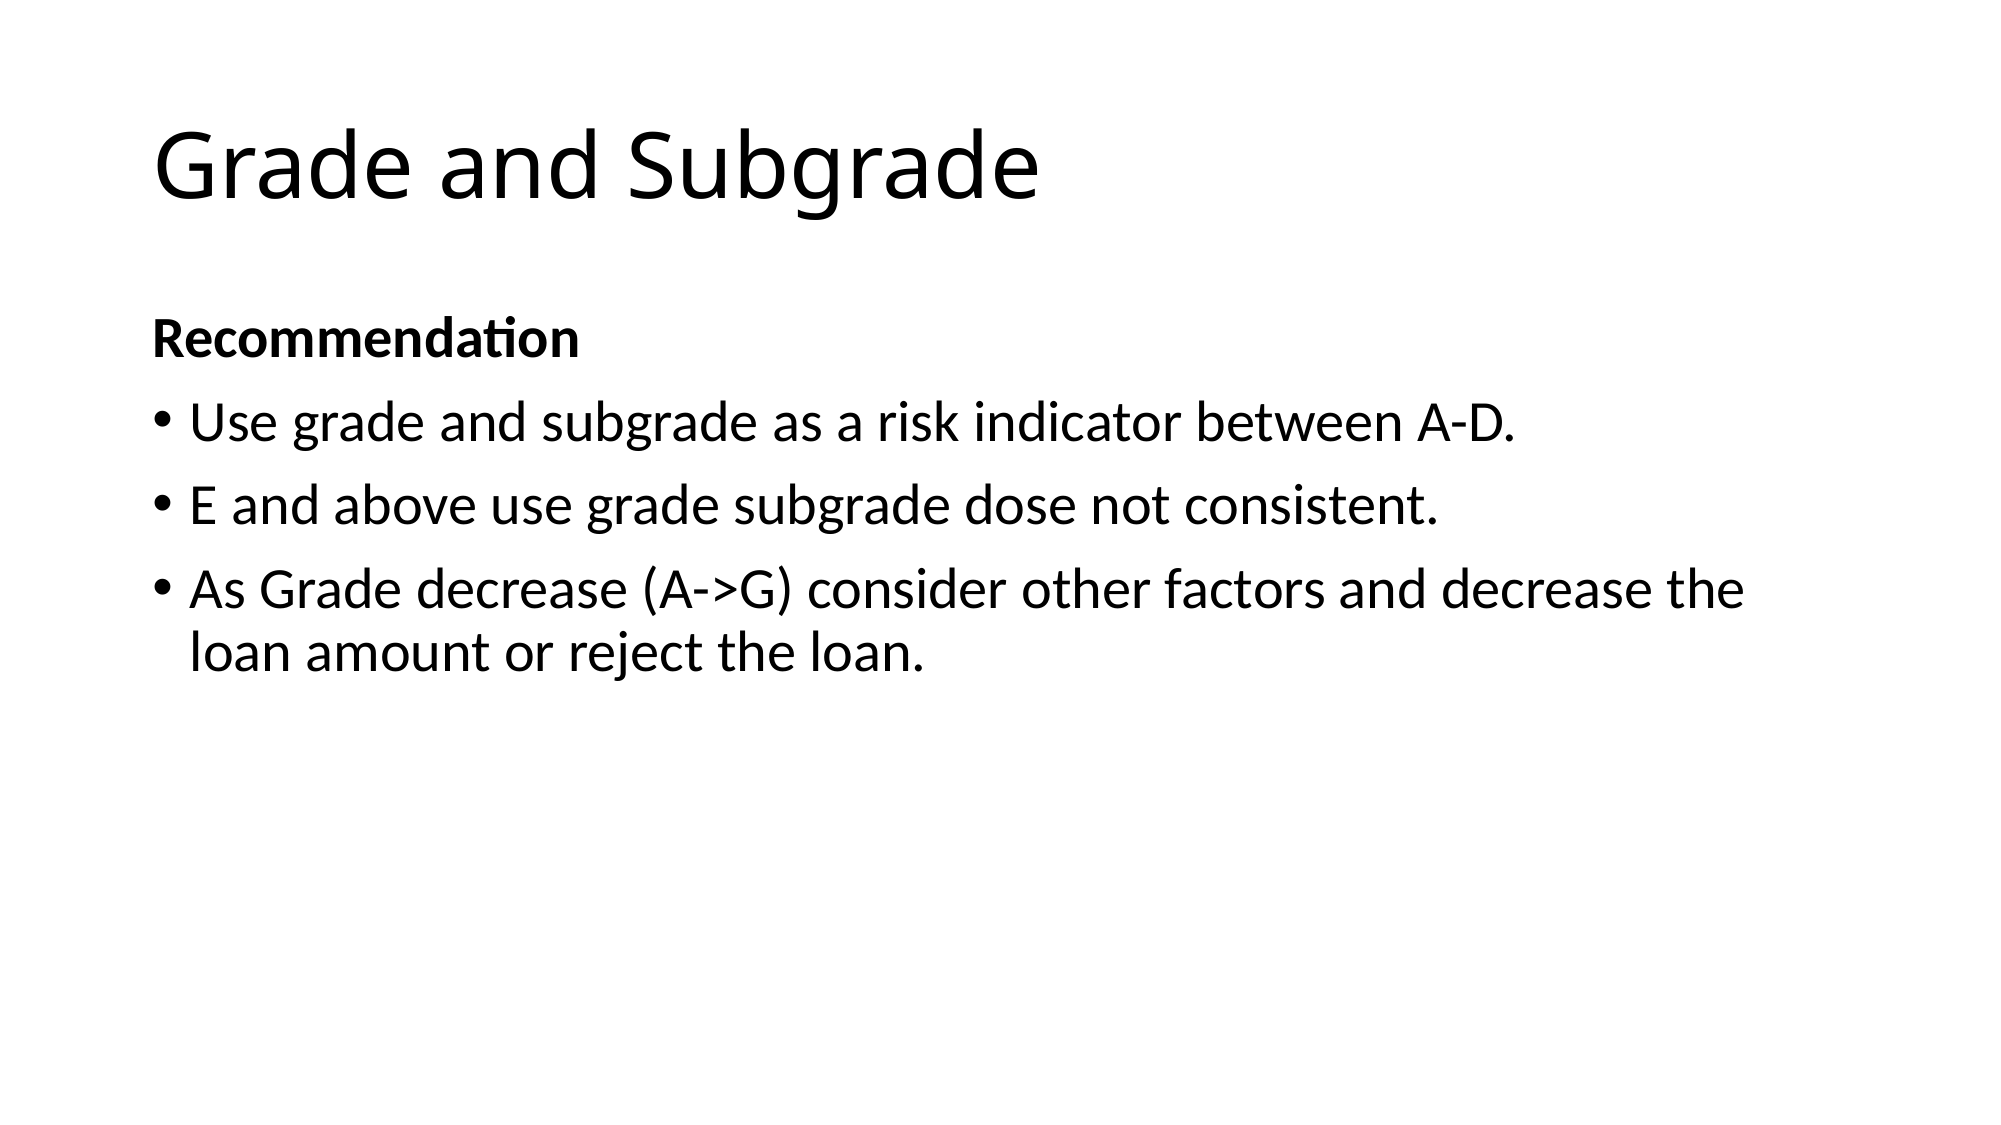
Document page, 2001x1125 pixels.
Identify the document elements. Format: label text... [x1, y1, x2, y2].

list Recommendation Use grade and subgrade as a risk indicator between A-D. E and above use grade subgrade dose not consistent. As Grade decrease (A->G) consider other factors and decrease the loan amount or reject the loan. [137, 299, 1863, 1014]
title Grade and Subgrade [137, 59, 1863, 278]
